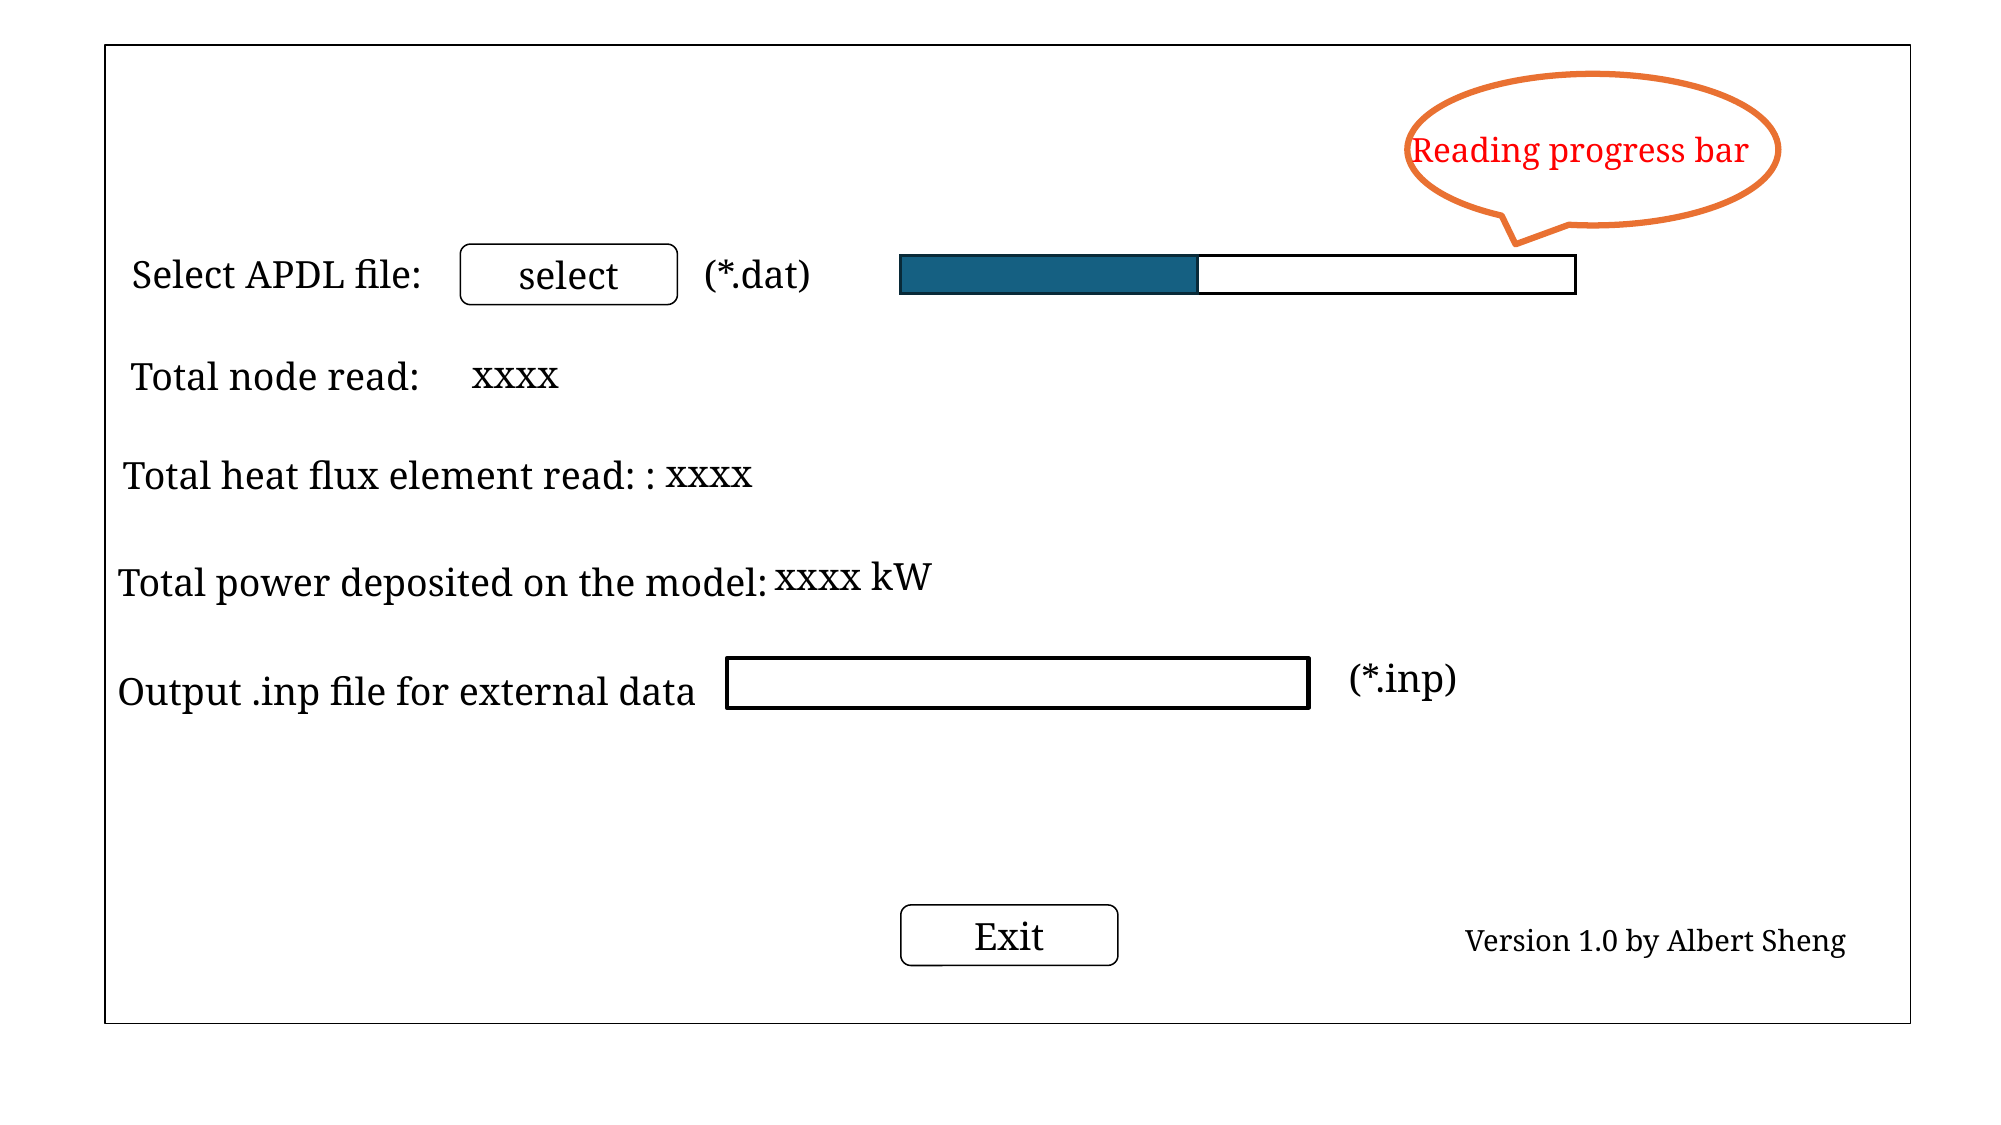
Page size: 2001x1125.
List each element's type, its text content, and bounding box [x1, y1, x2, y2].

text_box [104, 45, 1911, 1024]
text_box Version 1.0 by Albert Sheng [1450, 915, 1862, 965]
text_box Exit [900, 904, 1118, 966]
